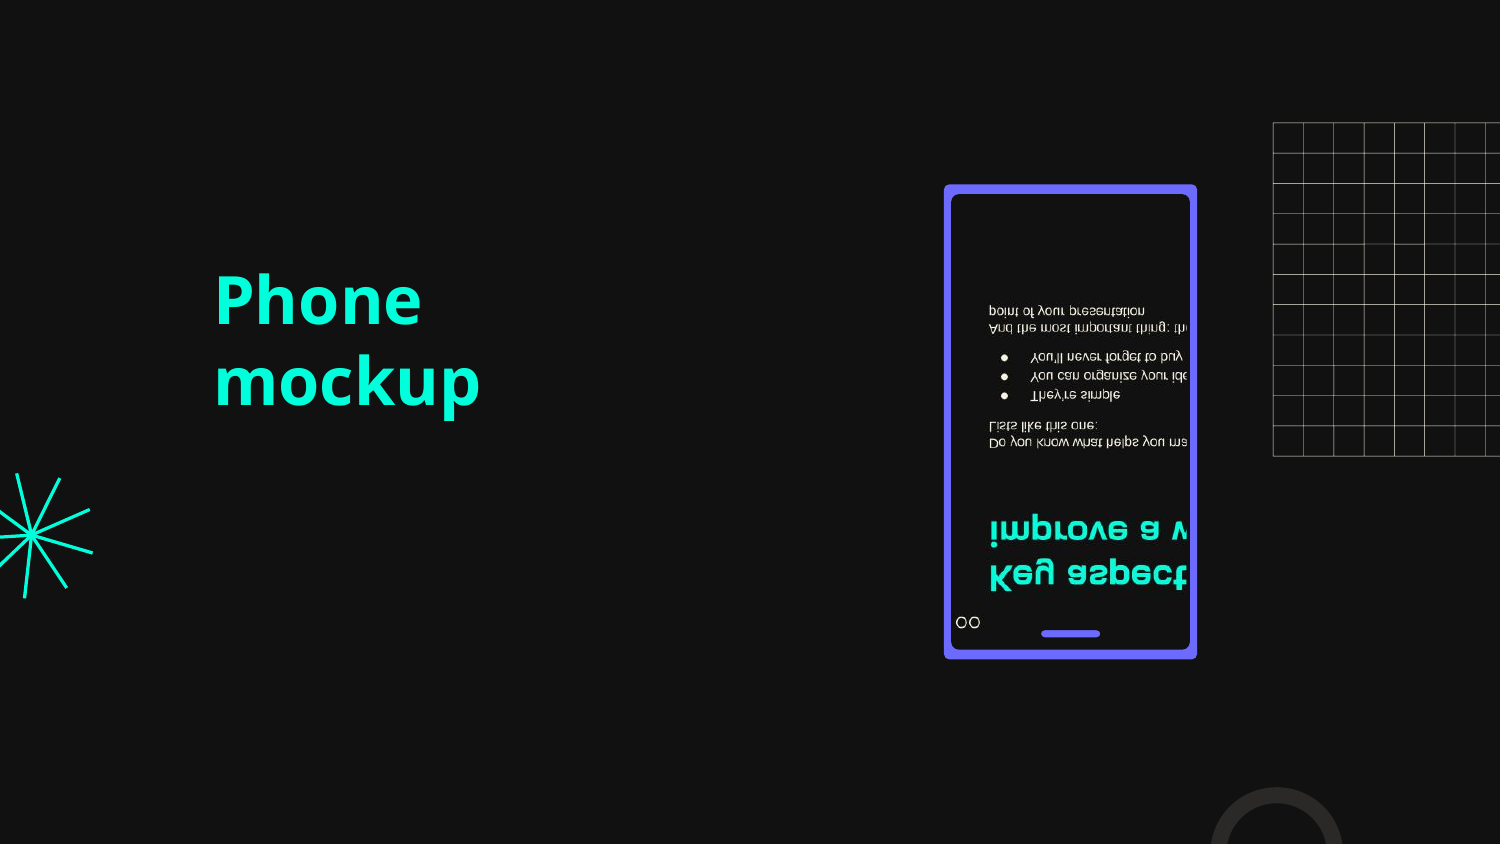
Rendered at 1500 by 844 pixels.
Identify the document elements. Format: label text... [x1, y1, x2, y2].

title Phone mockup [198, 259, 596, 434]
picture [952, 195, 1189, 649]
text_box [1039, 206, 1103, 640]
text_box [943, 184, 1198, 660]
